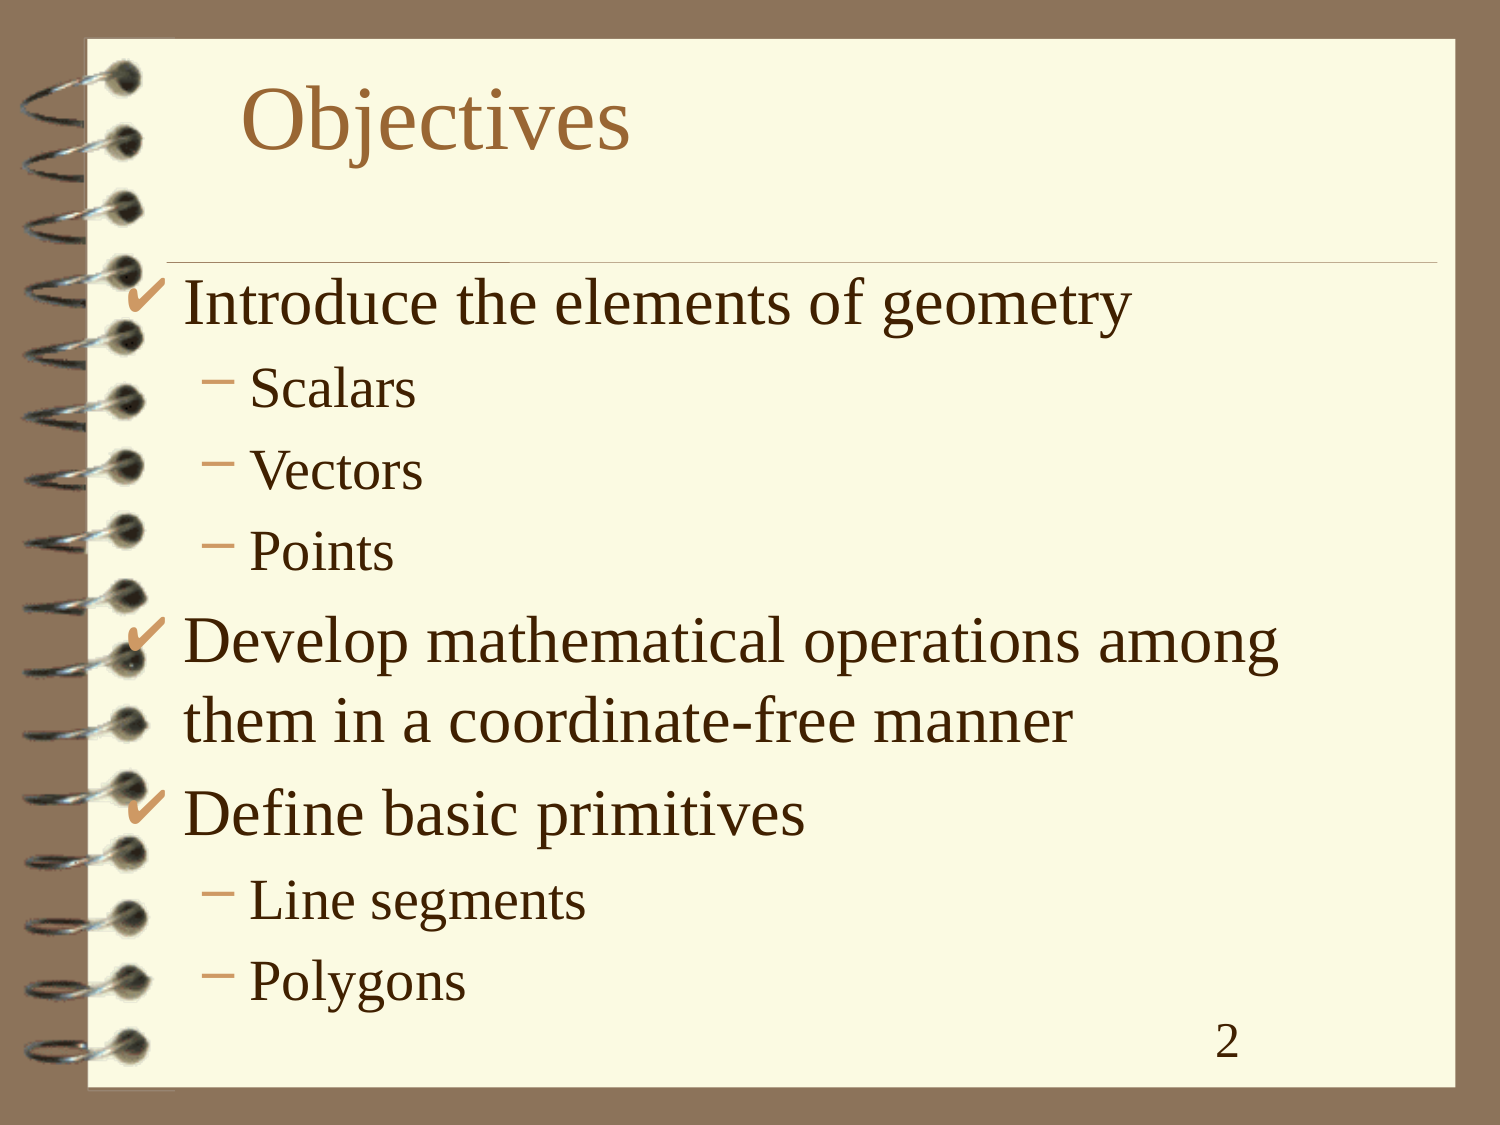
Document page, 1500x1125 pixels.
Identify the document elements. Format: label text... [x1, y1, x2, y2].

slide_number 2 [1125, 999, 1438, 1075]
title Objectives [225, 24, 1250, 200]
picture [0, 0, 175, 1125]
list Introduce the elements of geometry Scalars Vectors Points Develop mathematical operations among them in a coordinate-free manner Define basic primitives Line segments Polygons [112, 249, 1363, 1025]
